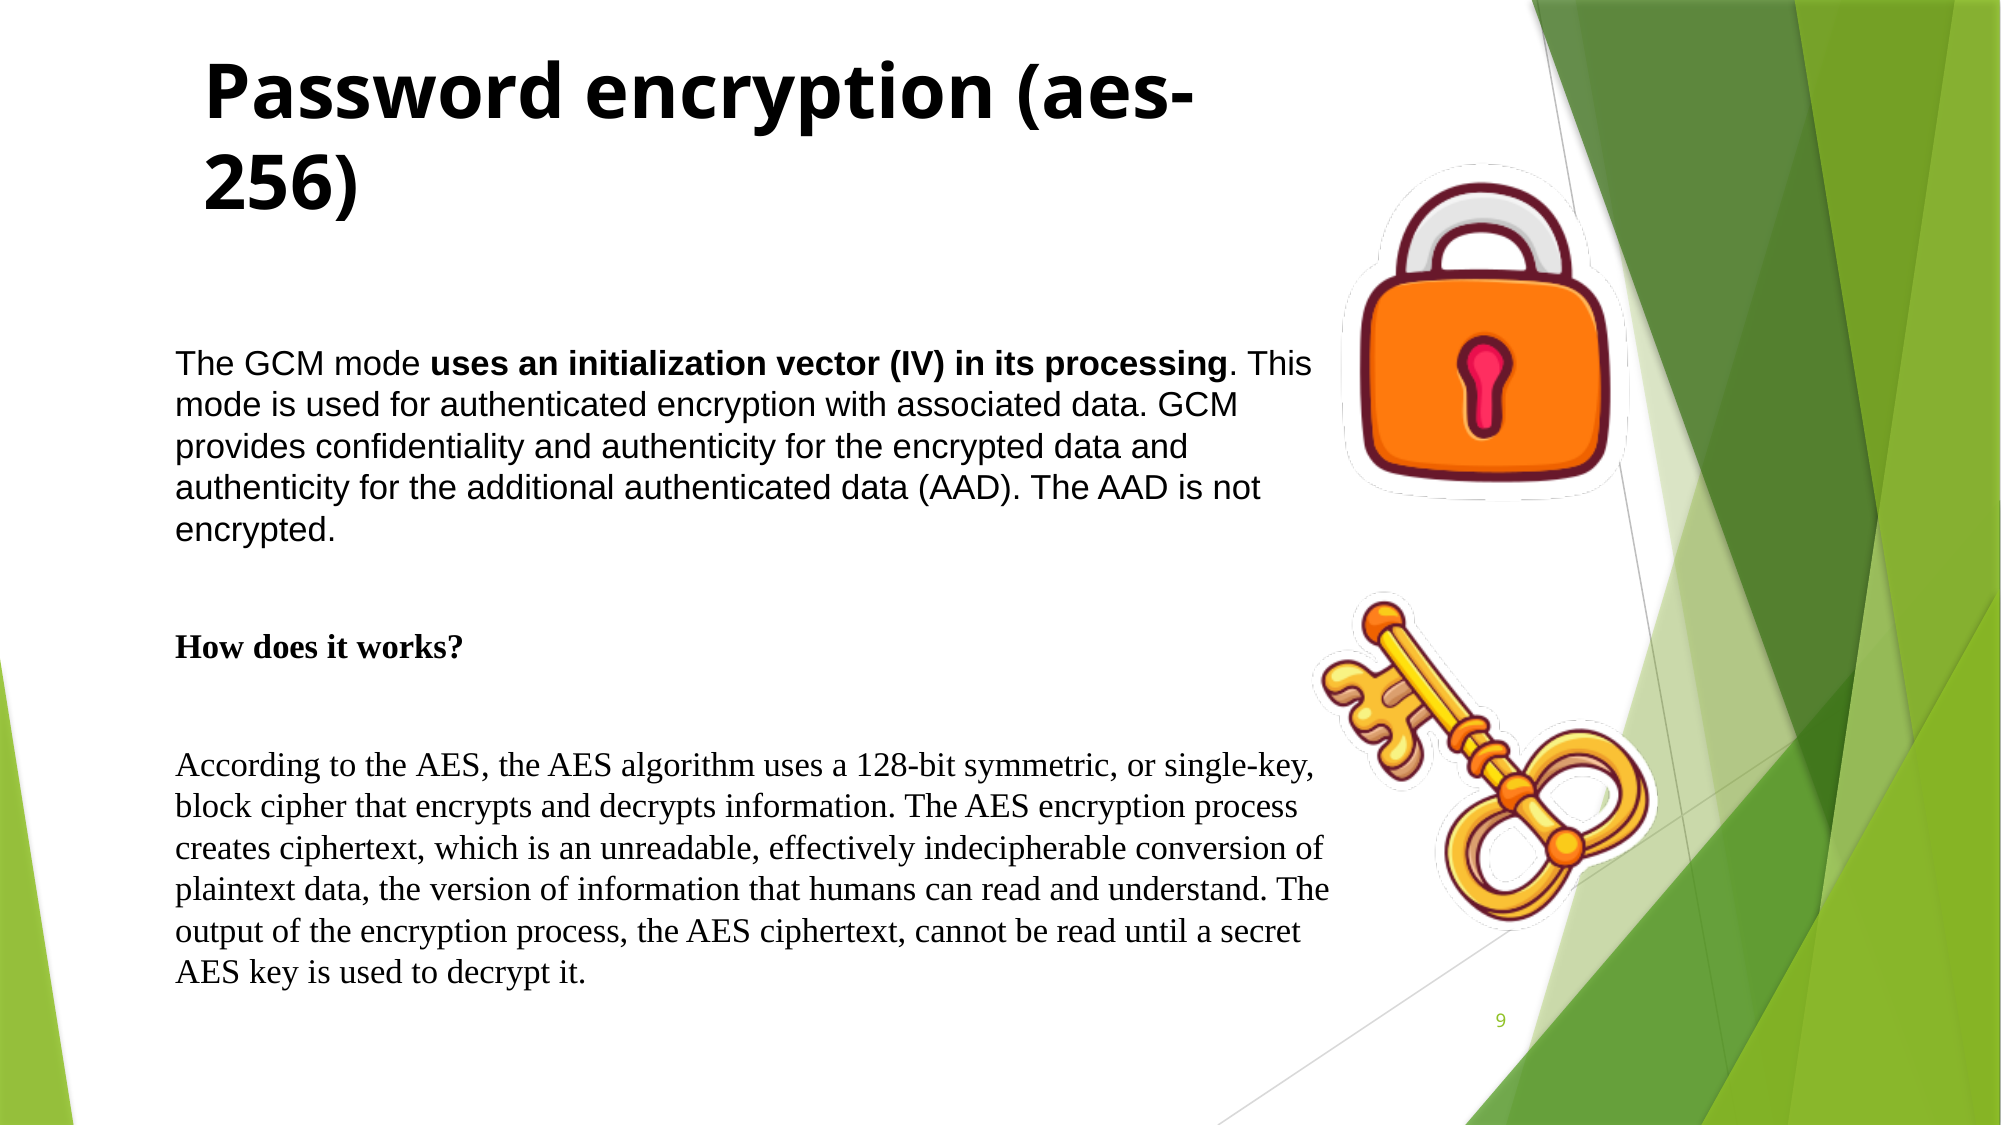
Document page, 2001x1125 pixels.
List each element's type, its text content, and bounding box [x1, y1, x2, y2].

list The GCM mode uses an initialization vector (IV) in its processing. This mode is used for authenticated encryption with associated data. GCM provides confidentiality and authenticity for the encrypted data and authenticity for the additional authenticated data (AAD). The AAD is not encrypted. How does it works? According to the AES, the AES algorithm uses a 128-bit symmetric, or single-key, block cipher that encrypts and decrypts information. The AES encryption process creates ciphertext, which is an unreadable, effectively indecipherable conversion of plaintext data, the version of information that humans can read and understand. The output of the encryption process, the AES ciphertext, cannot be read until a secret AES key is used to decrypt it. [160, 333, 1370, 1003]
picture [1285, 132, 1687, 534]
picture [1285, 561, 1687, 963]
slide_number 9 [1409, 991, 1522, 1051]
title Password encryption (aes-256) [188, 34, 1341, 232]
